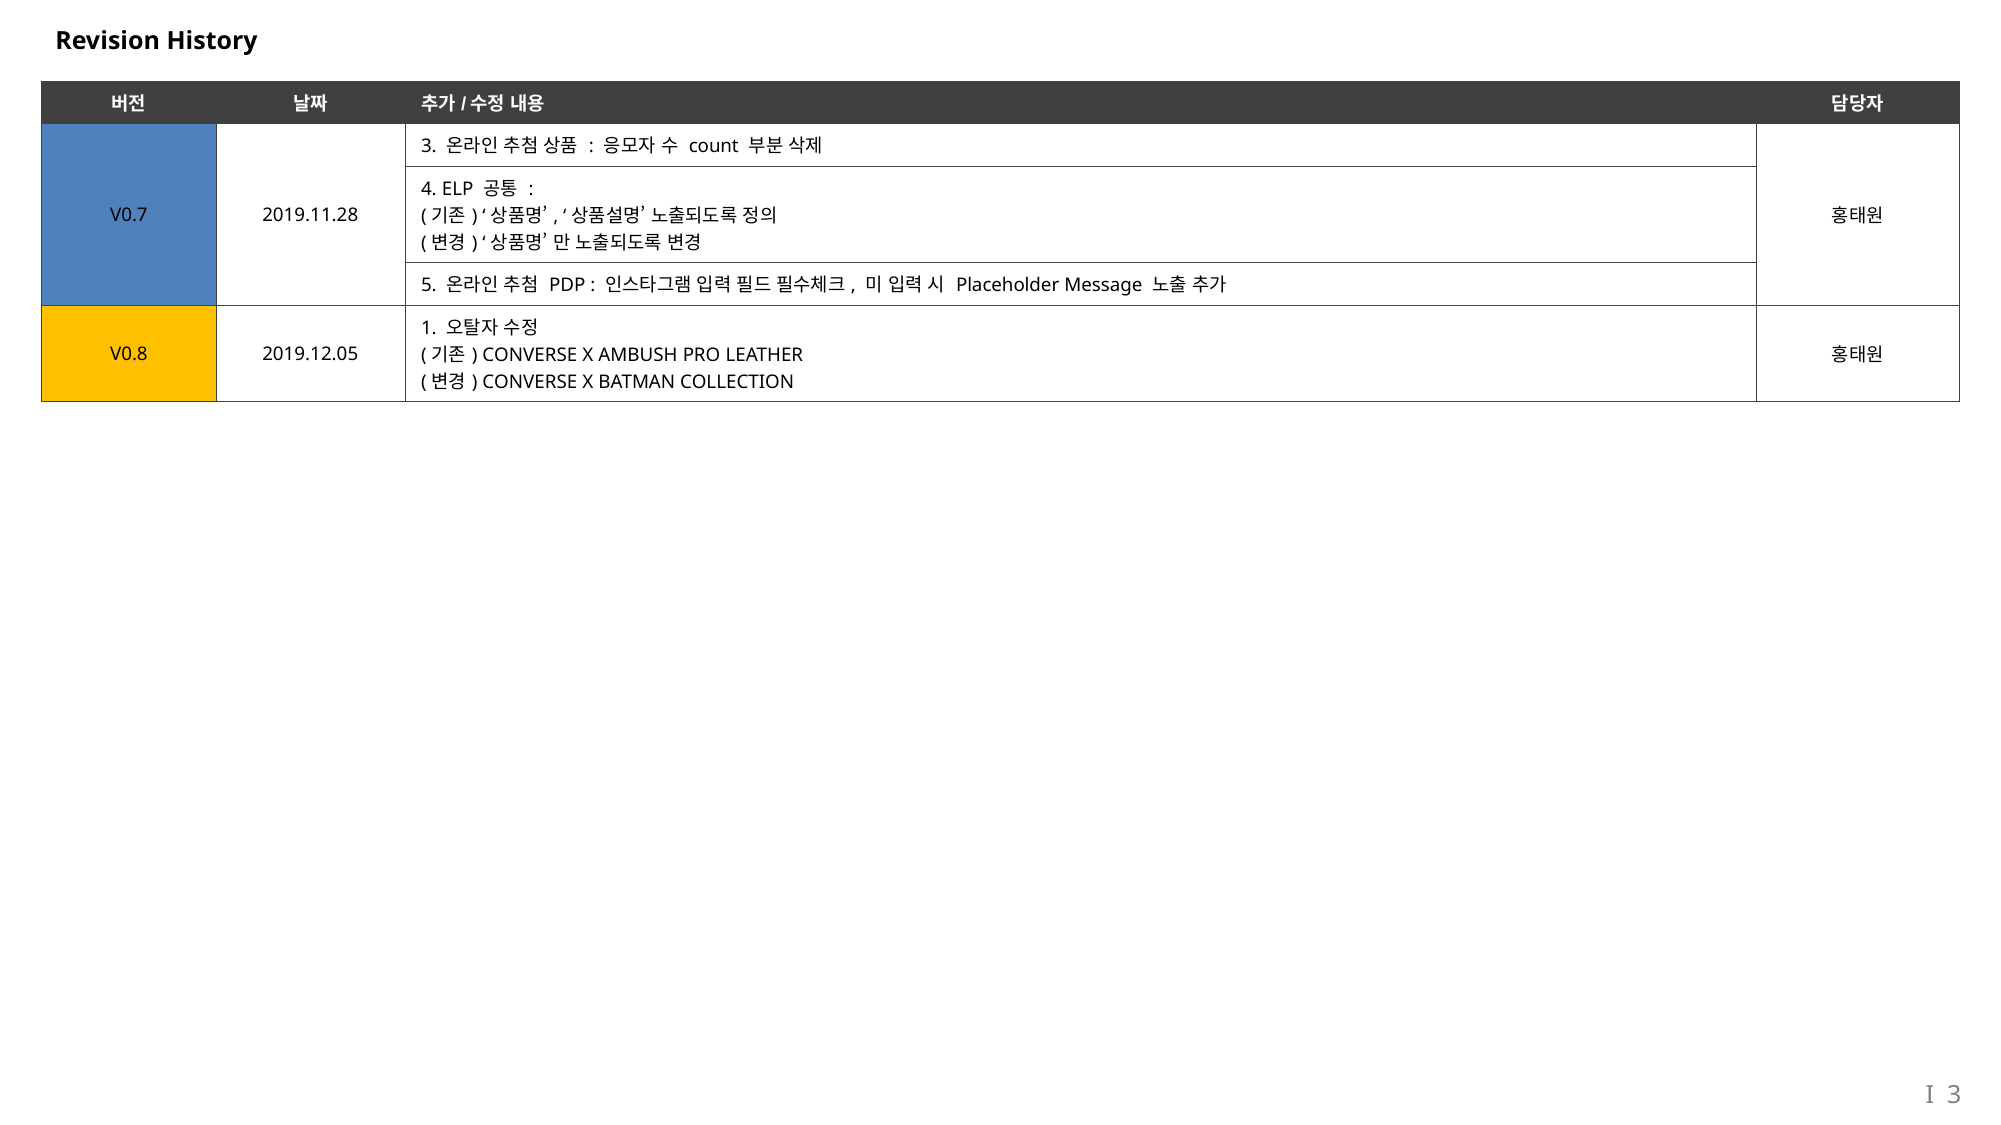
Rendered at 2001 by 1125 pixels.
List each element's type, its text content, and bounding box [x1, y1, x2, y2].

table_cell V0.8 [42, 306, 216, 401]
table_cell 1. 오탈자 수정 (기존) CONVERSE X AMBUSH PRO LEATHER (변경) CONVERSE X BATMAN COLLECTION [406, 306, 1756, 401]
table_cell V0.7 [42, 124, 216, 305]
table_cell 4. ELP 공통 : (기존) ‘상품명’, ‘상품설명’ 노출되도록 정의 (변경) ‘상품명’ 만 노출되도록 변경 [406, 167, 1756, 262]
title Revision History [40, 11, 1960, 68]
table_cell 홍태원 [1757, 124, 1959, 305]
table_header 날짜 [217, 82, 405, 123]
table_cell 2019.12.05 [217, 306, 405, 401]
table_header 추가/수정 내용 [406, 82, 1756, 123]
table_header 담당자 [1757, 82, 1959, 123]
table_cell 5. 온라인 추첨 PDP : 인스타그램 입력 필드 필수체크, 미 입력 시 Placeholder Message 노출 추가 [406, 263, 1756, 305]
table_header 버전 [42, 82, 216, 123]
table_cell 2019.11.28 [217, 124, 405, 305]
table_cell 3. 온라인 추첨 상품 : 응모자 수 count 부분 삭제 [406, 124, 1756, 166]
table_cell 홍태원 [1757, 306, 1959, 401]
